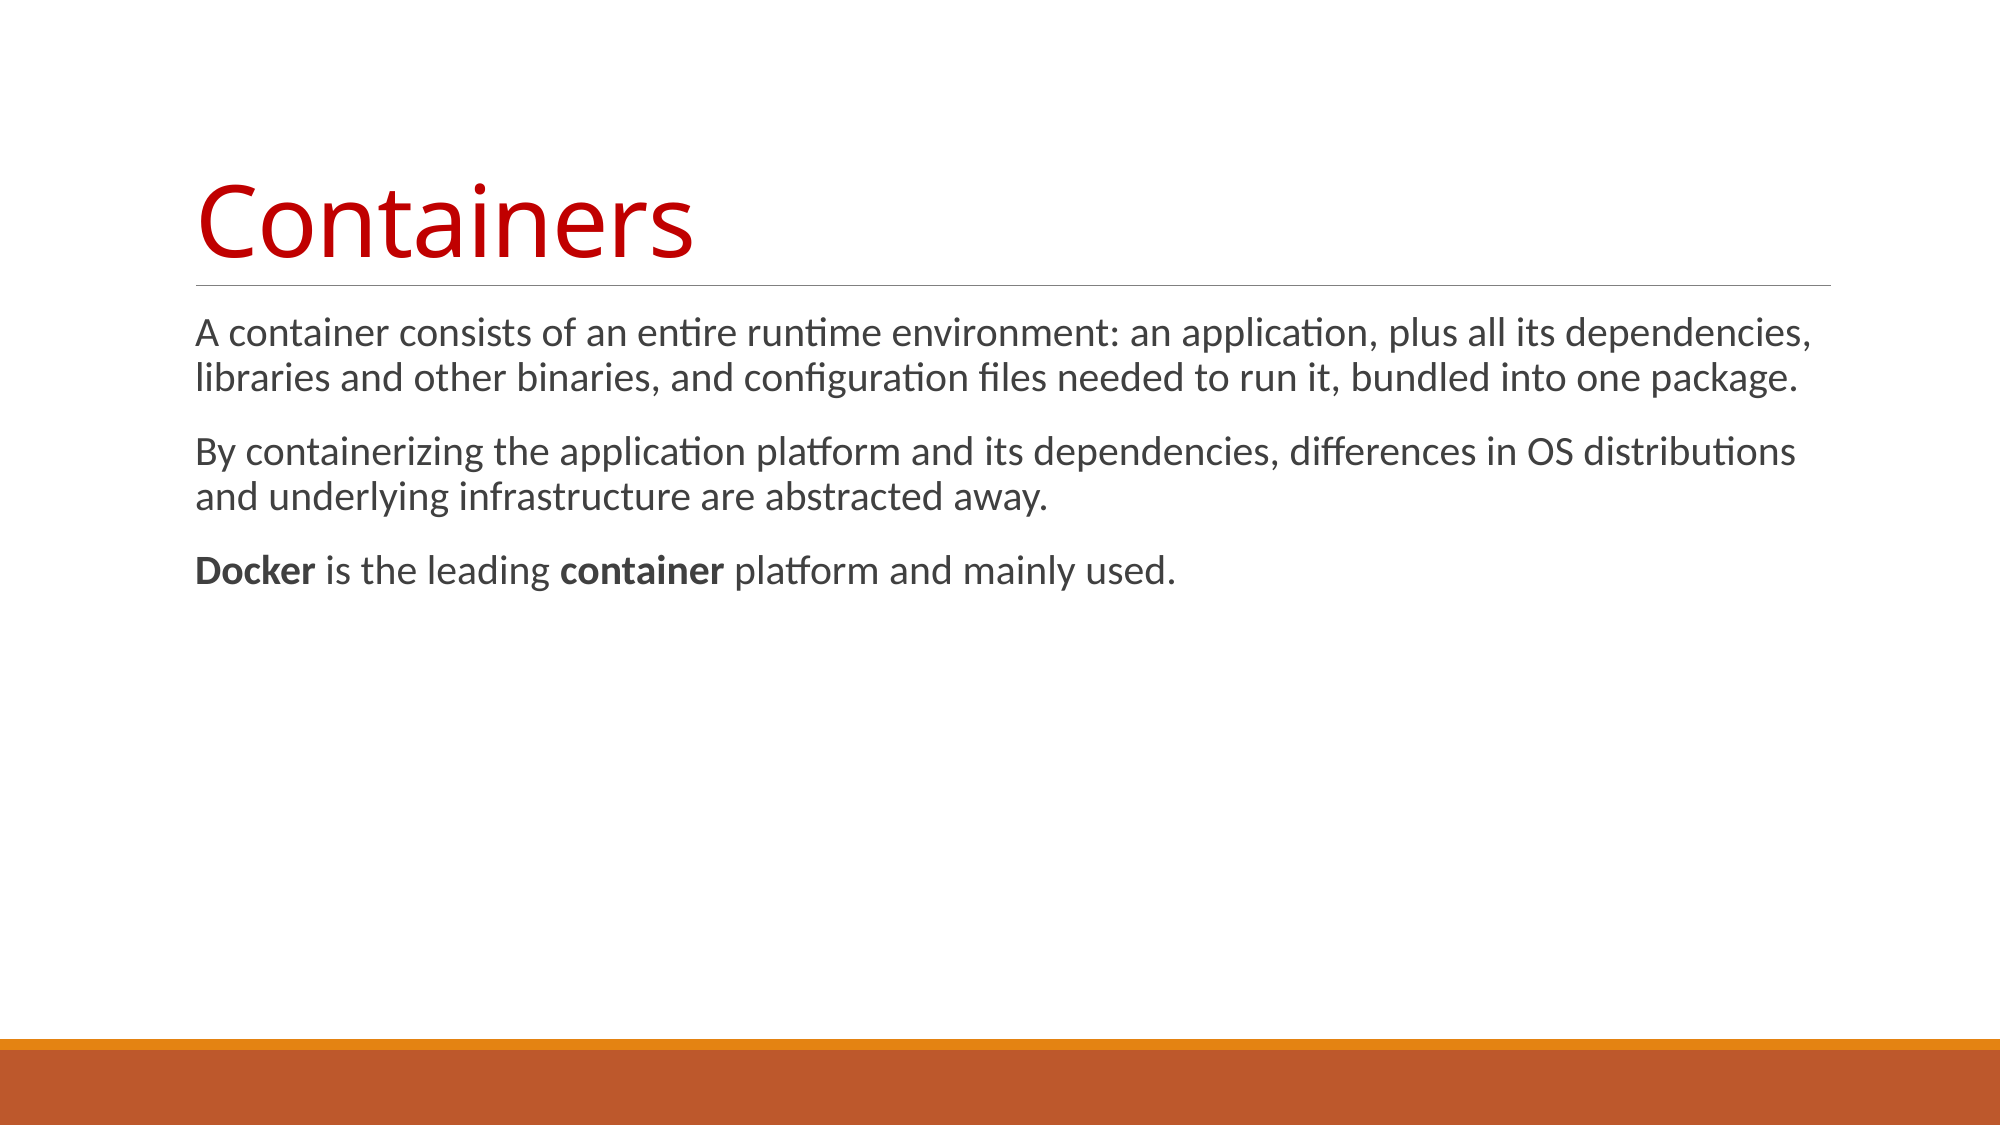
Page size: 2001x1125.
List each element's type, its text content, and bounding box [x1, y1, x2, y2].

title Containers [180, 47, 1830, 285]
list A container consists of an entire runtime environment: an application, plus all its dependencies, libraries and other binaries, and configuration files needed to run it, bundled into one package. By containerizing the application platform and its dependencies, differences in OS distributions and underlying infrastructure are abstracted away. Docker is the leading container platform and mainly used. [180, 302, 1830, 963]
